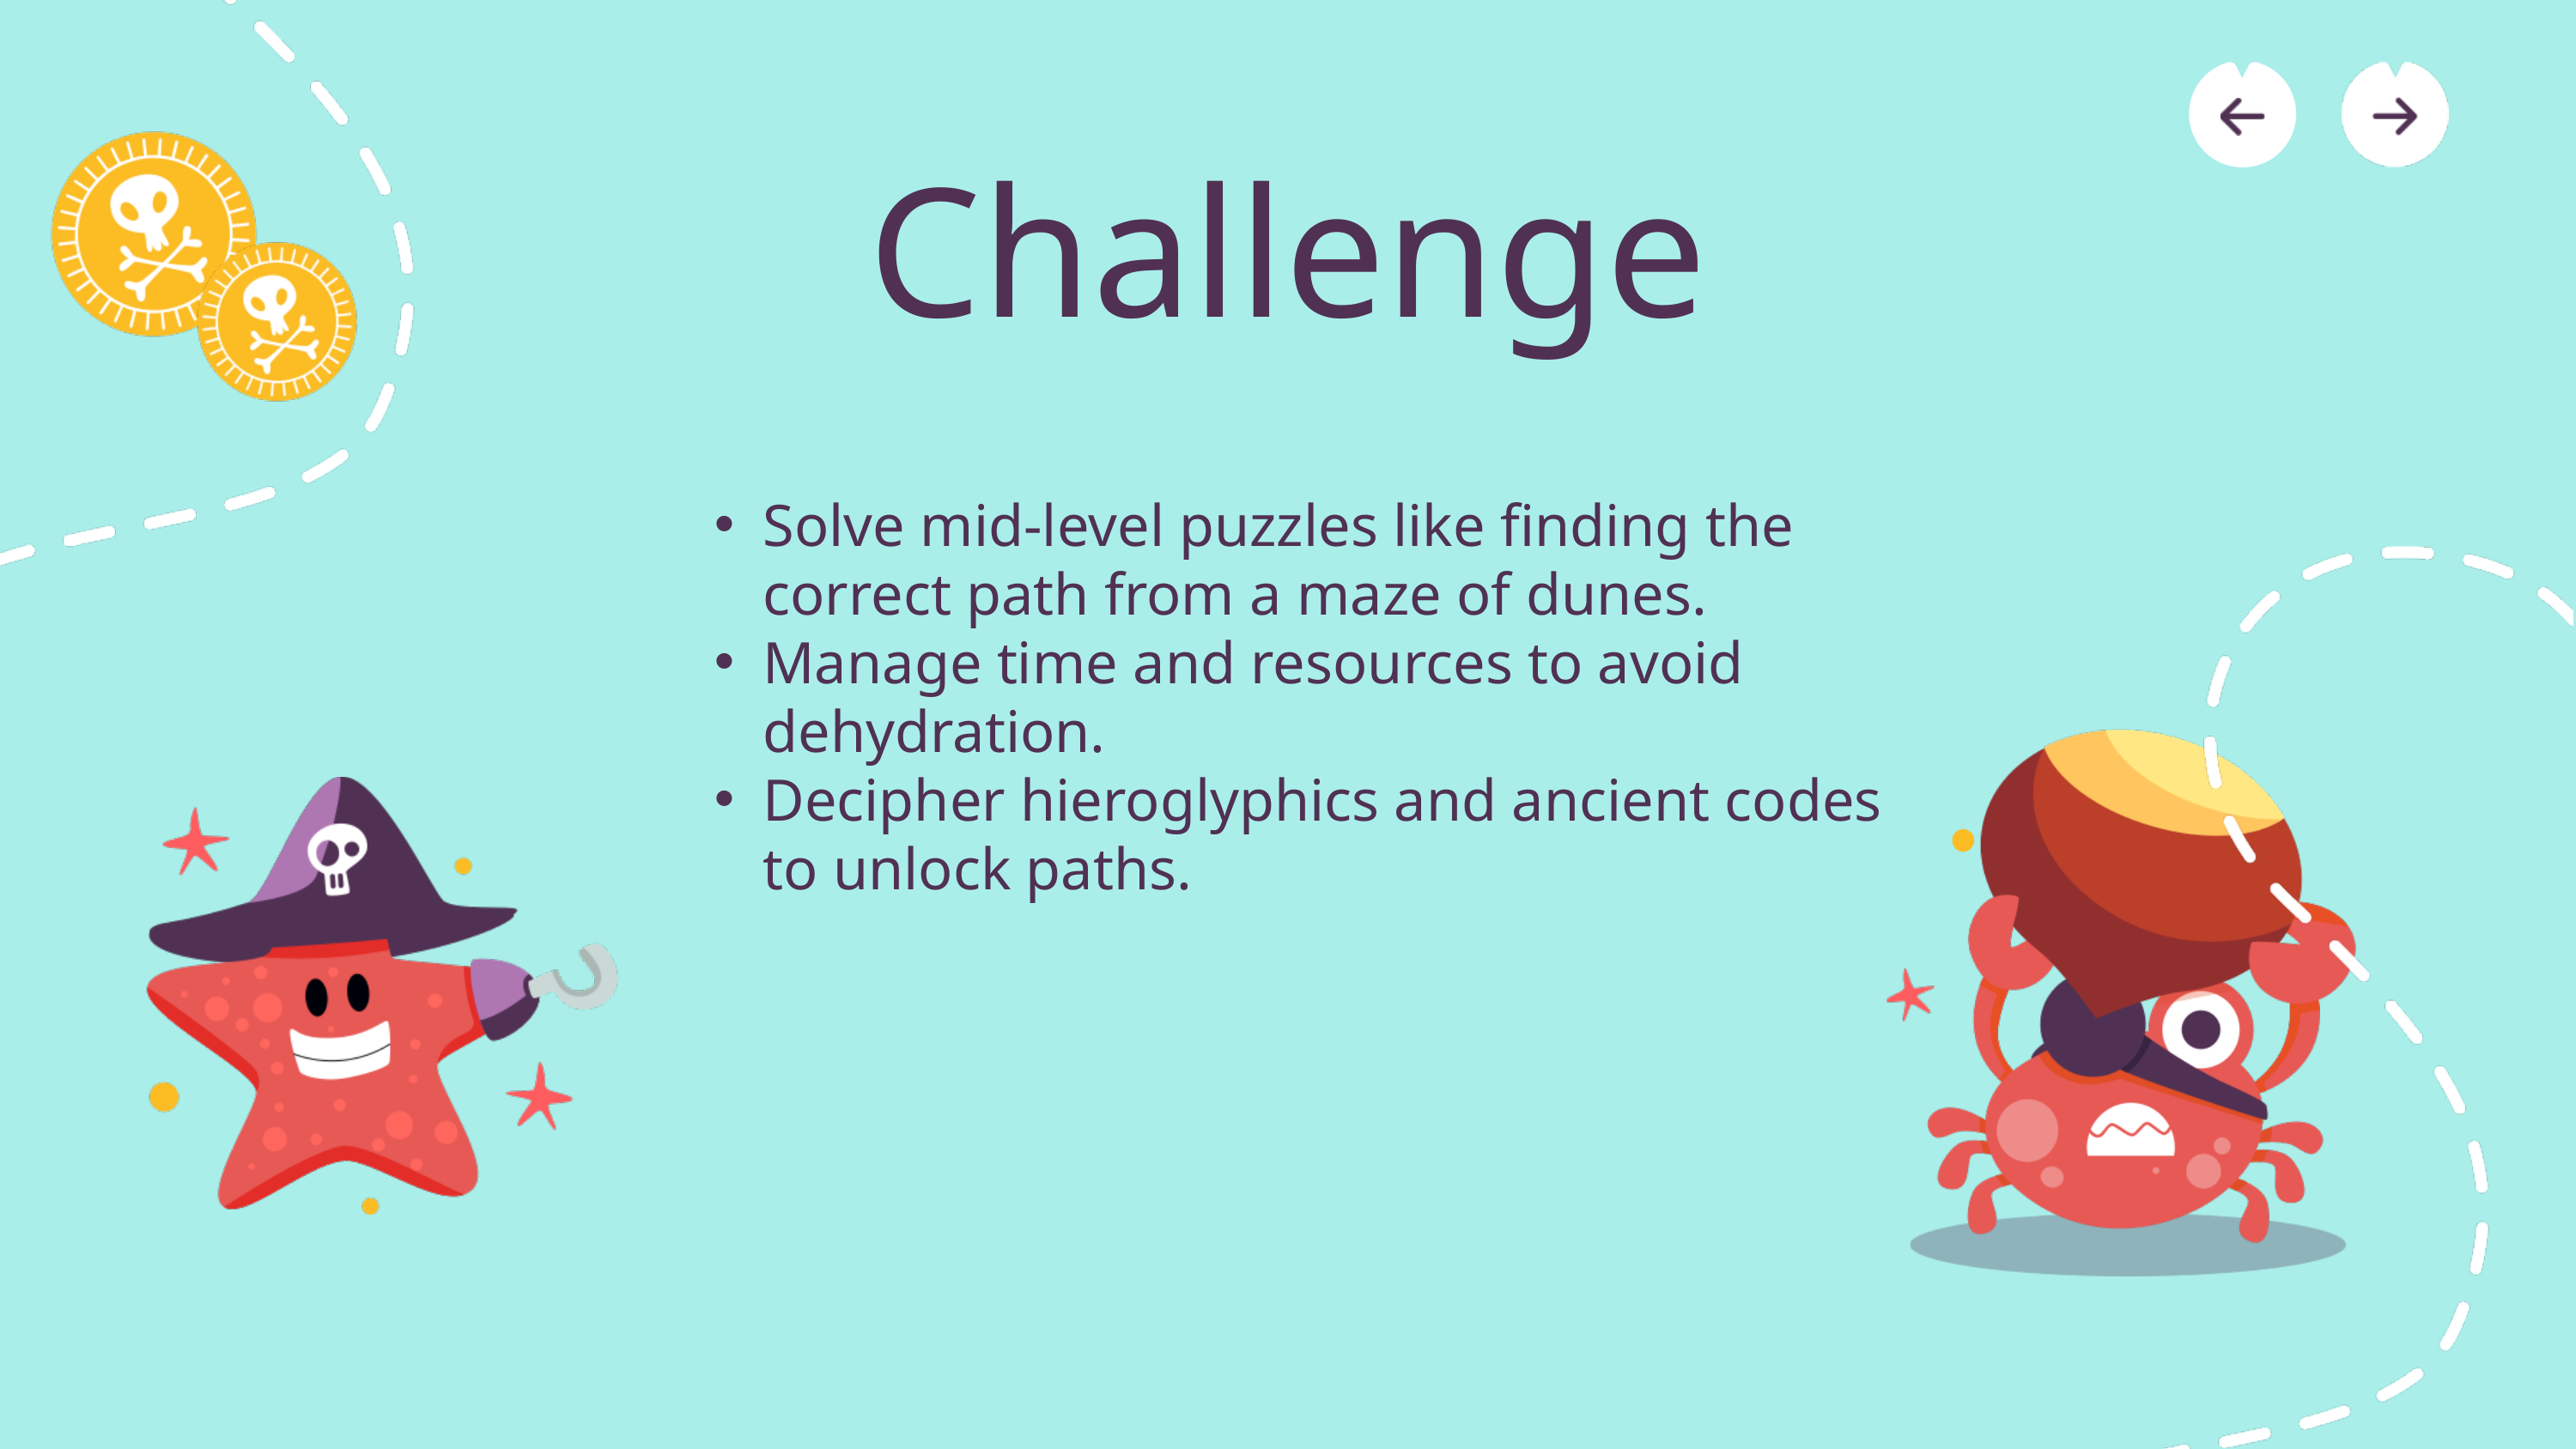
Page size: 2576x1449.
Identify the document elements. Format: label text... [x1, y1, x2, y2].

text_box [2342, 62, 2449, 168]
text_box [2189, 62, 2297, 168]
text_box [178, 222, 378, 421]
text_box [26, 106, 283, 362]
text_box Solve mid-level puzzles like finding the correct path from a maze of dunes. Manage time and resources to avoid dehydration. Decipher hieroglyphics and ancient codes to unlock paths. [665, 488, 1911, 980]
text_box Challenge [437, 137, 2139, 353]
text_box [1952, 828, 1975, 852]
text_box [1911, 546, 2573, 1449]
text_box [142, 777, 624, 1215]
text_box [0, 0, 499, 725]
text_box [1886, 968, 1935, 1022]
